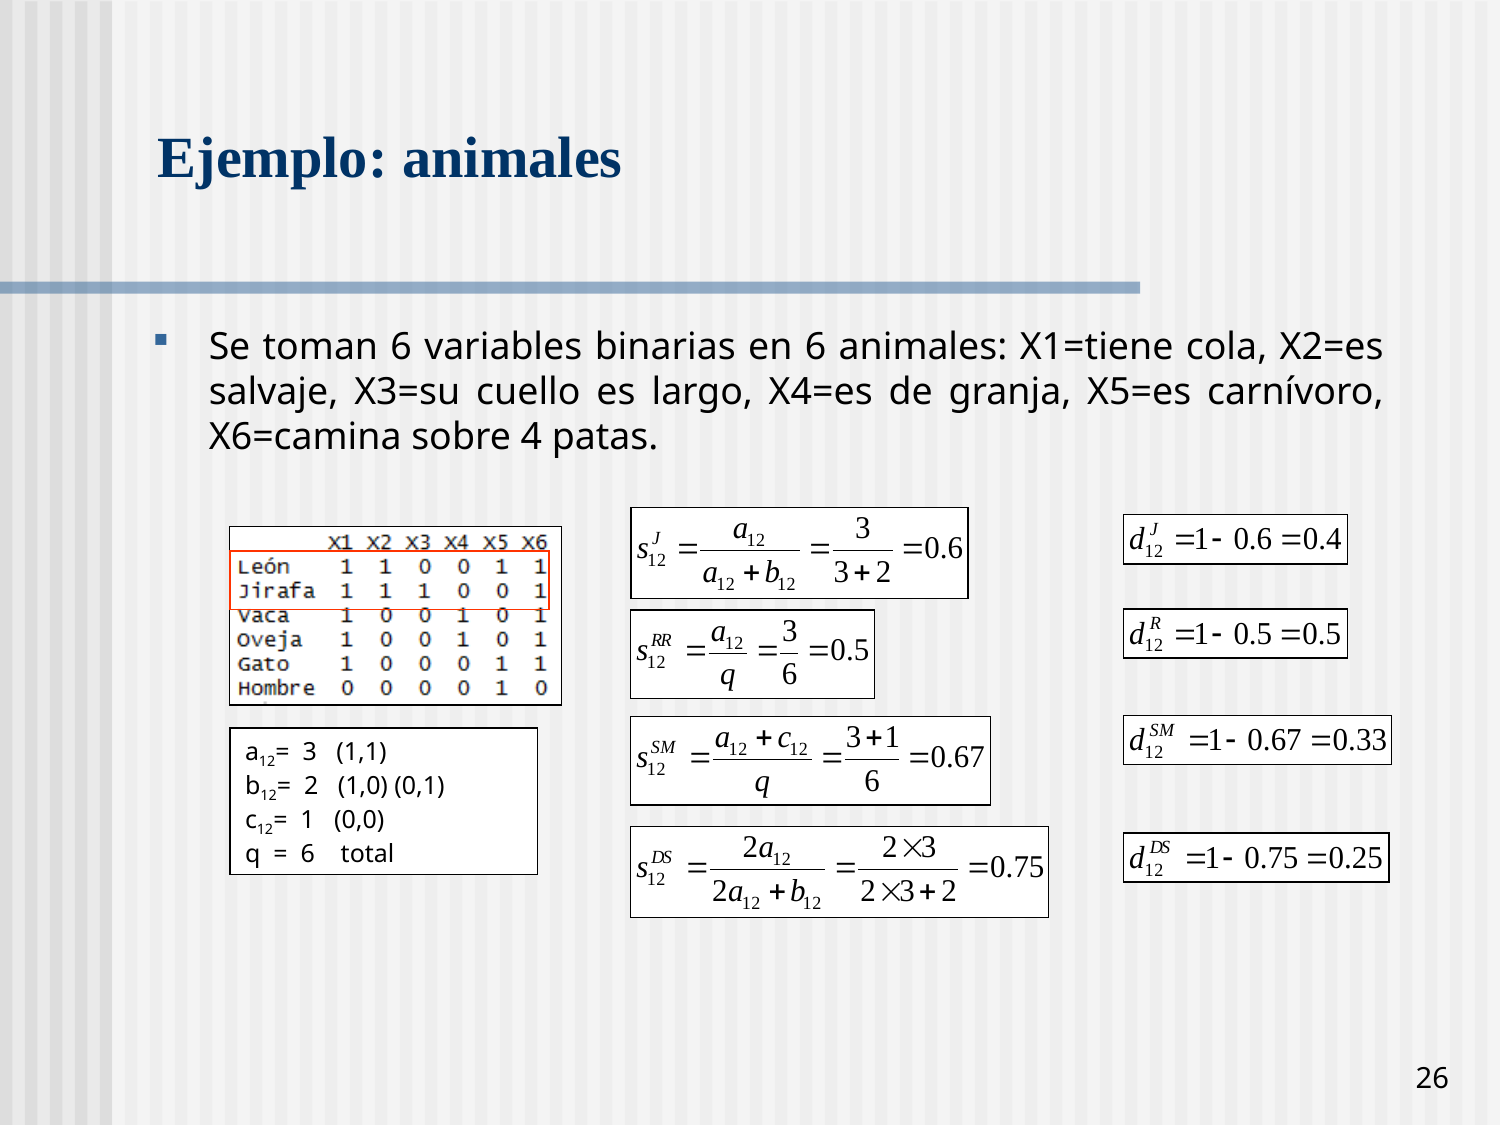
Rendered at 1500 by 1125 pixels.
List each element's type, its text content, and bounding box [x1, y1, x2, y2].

list Se toman 6 variables binarias en 6 animales: X1=tiene cola, X2=es salvaje, X3=su cuello es largo, X4=es de granja, X5=es carnívoro, X6=camina sobre 4 patas. [137, 314, 1400, 968]
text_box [1124, 609, 1348, 658]
text_box a12= 3 (1,1) b12= 2 (1,0) (0,1) c12= 1 (0,0) q = 6 total [230, 727, 538, 875]
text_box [630, 610, 875, 698]
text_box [1124, 715, 1391, 765]
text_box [1124, 833, 1389, 882]
title Ejemplo: animales [142, 109, 1482, 267]
slide_number 26 [1151, 1031, 1465, 1107]
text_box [1124, 515, 1348, 564]
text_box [631, 508, 968, 599]
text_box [630, 827, 1048, 918]
picture [229, 526, 562, 705]
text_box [630, 716, 990, 805]
